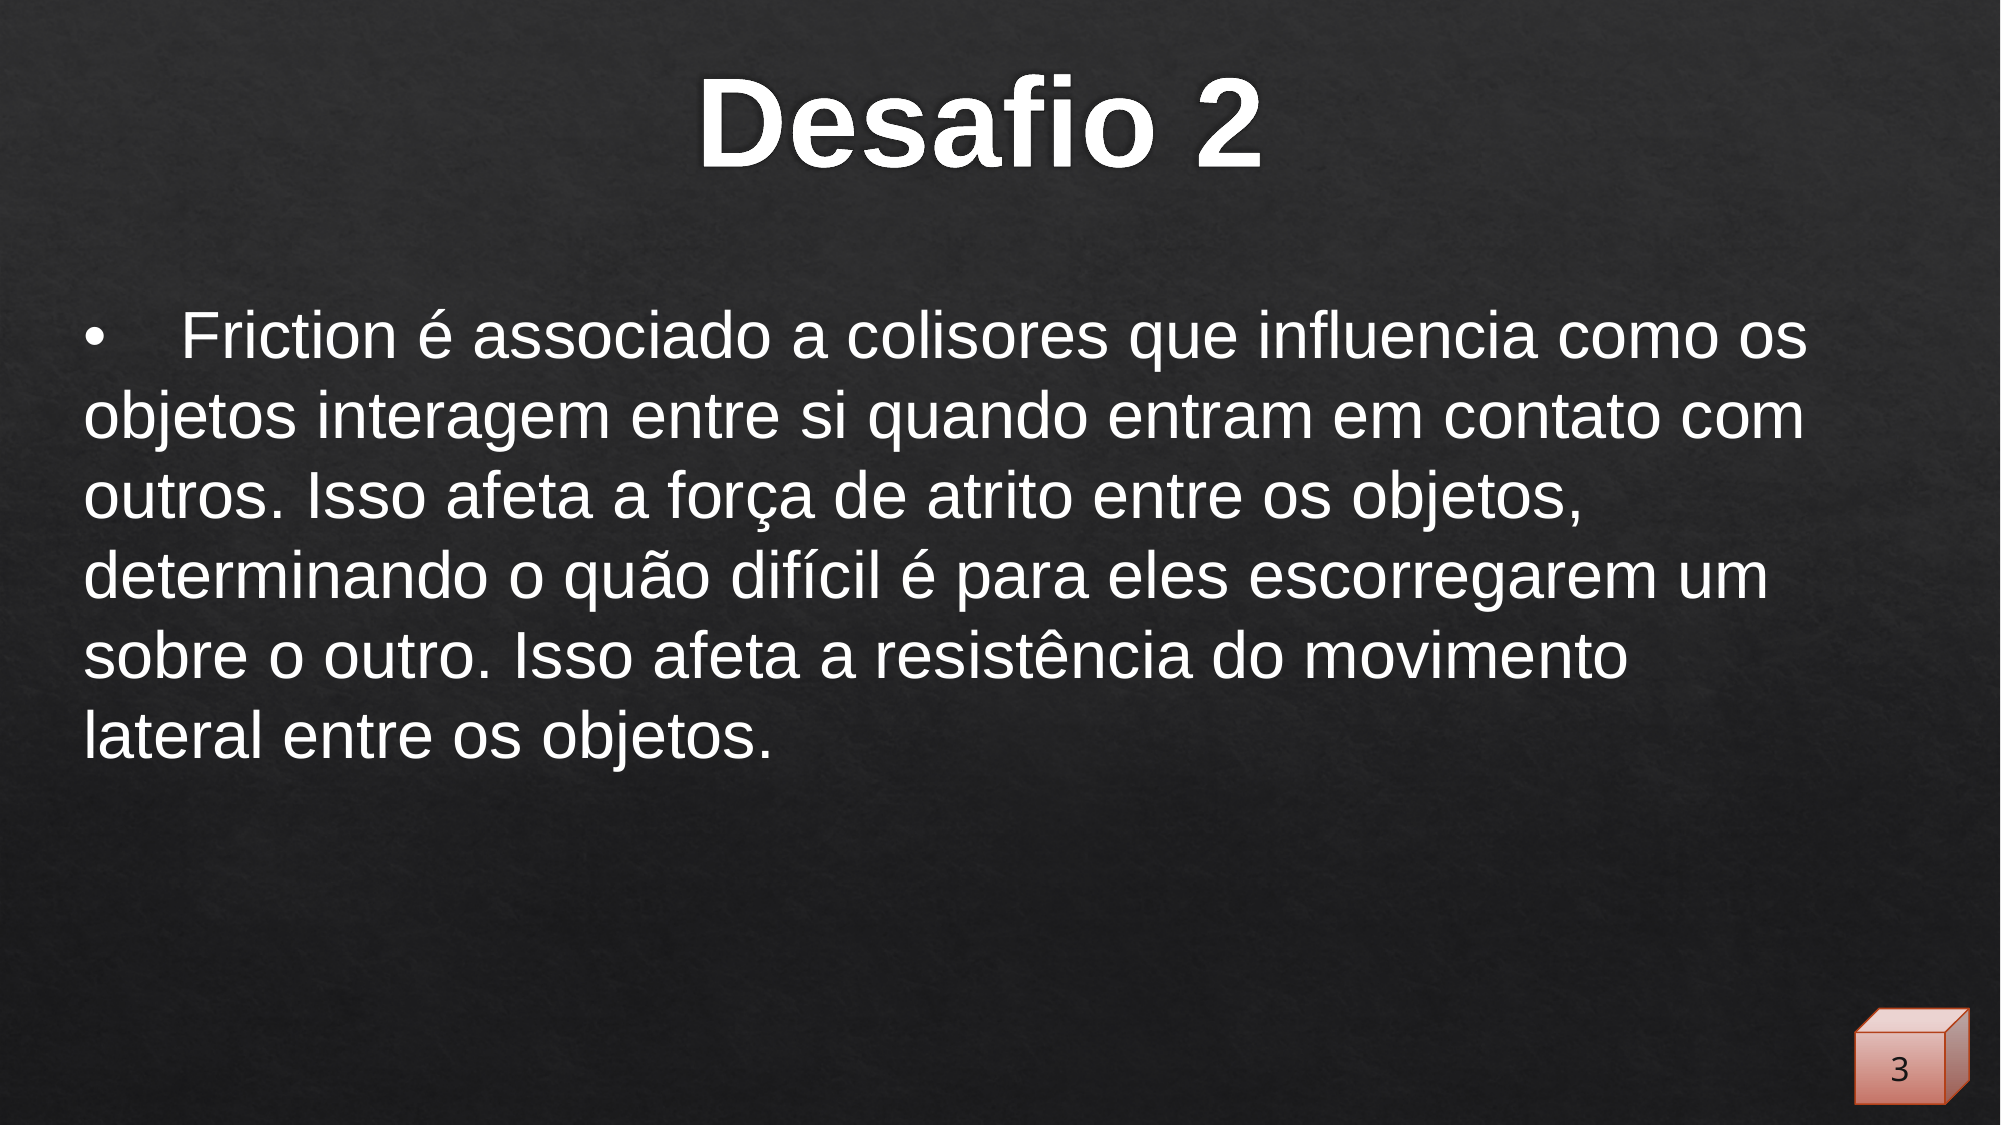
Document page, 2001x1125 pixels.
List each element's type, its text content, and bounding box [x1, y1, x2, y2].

text_box • Friction é associado a colisores que influencia como os objetos interagem entre si quando entram em contato com outros. Isso afeta a força de atrito entre os objetos, determinando o quão difícil é para eles escorregarem um sobre o outro. Isso afeta a resistência do movimento lateral entre os objetos. [83, 292, 1821, 773]
text_box 3 [1854, 1007, 1970, 1105]
title Desafio 2 [206, 30, 1755, 200]
